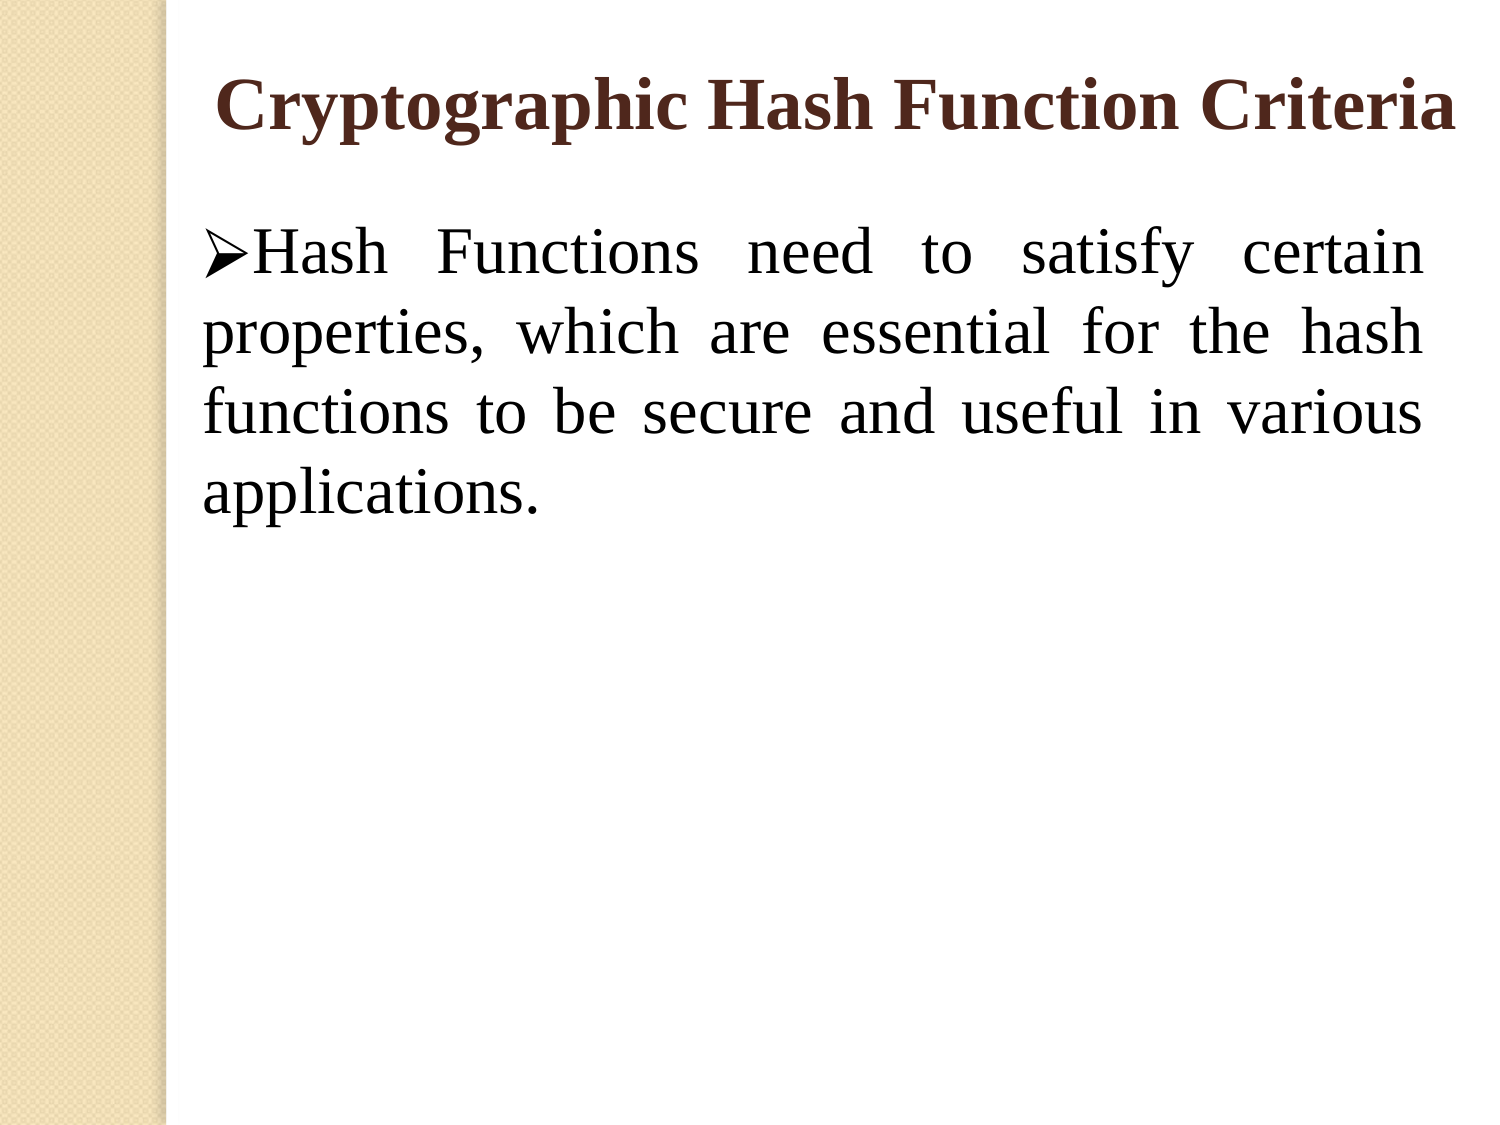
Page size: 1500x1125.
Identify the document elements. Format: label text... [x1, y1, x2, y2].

picture [0, 0, 166, 1125]
text_box Hash Functions need to satisfy certain properties, which are essential for the hash functions to be secure and useful in various applications. [187, 199, 1442, 534]
text_box Cryptographic Hash Function Criteria [199, 46, 1500, 152]
